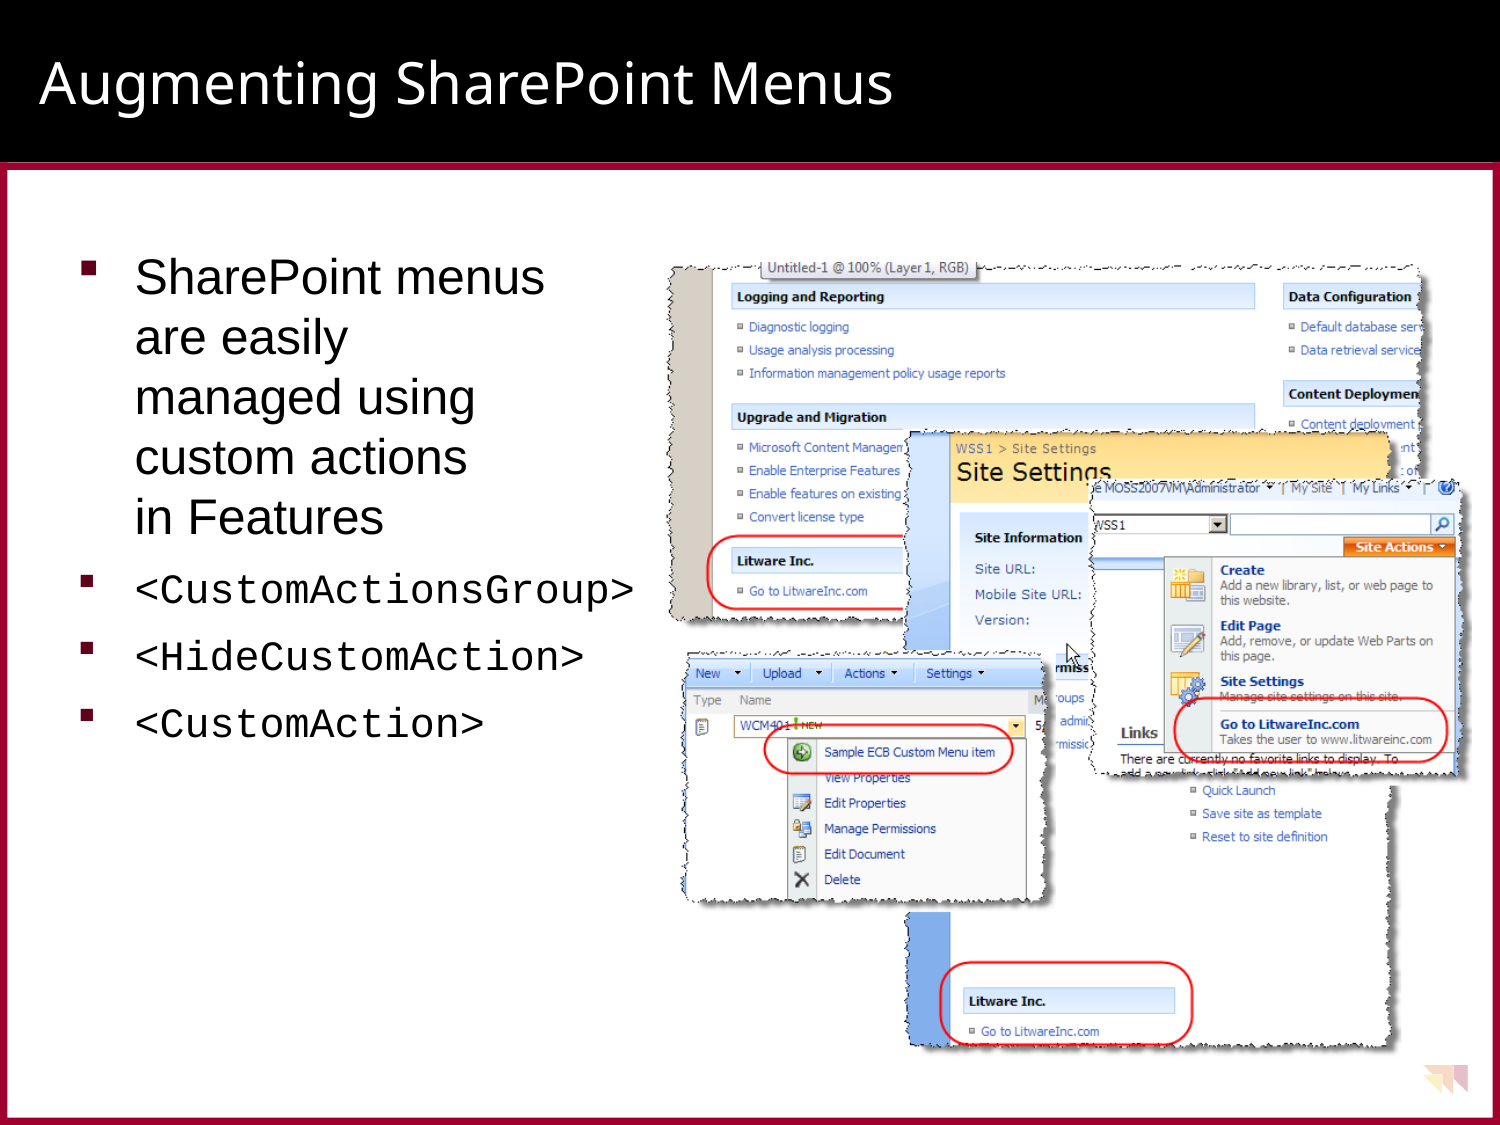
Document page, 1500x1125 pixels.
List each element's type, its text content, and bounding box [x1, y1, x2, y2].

list SharePoint menus are easily managed using custom actions in Features <CustomActionsGroup> <HideCustomAction> <CustomAction> [62, 237, 1438, 1088]
picture [662, 262, 1472, 1065]
title Augmenting SharePoint Menus [24, 12, 1438, 150]
